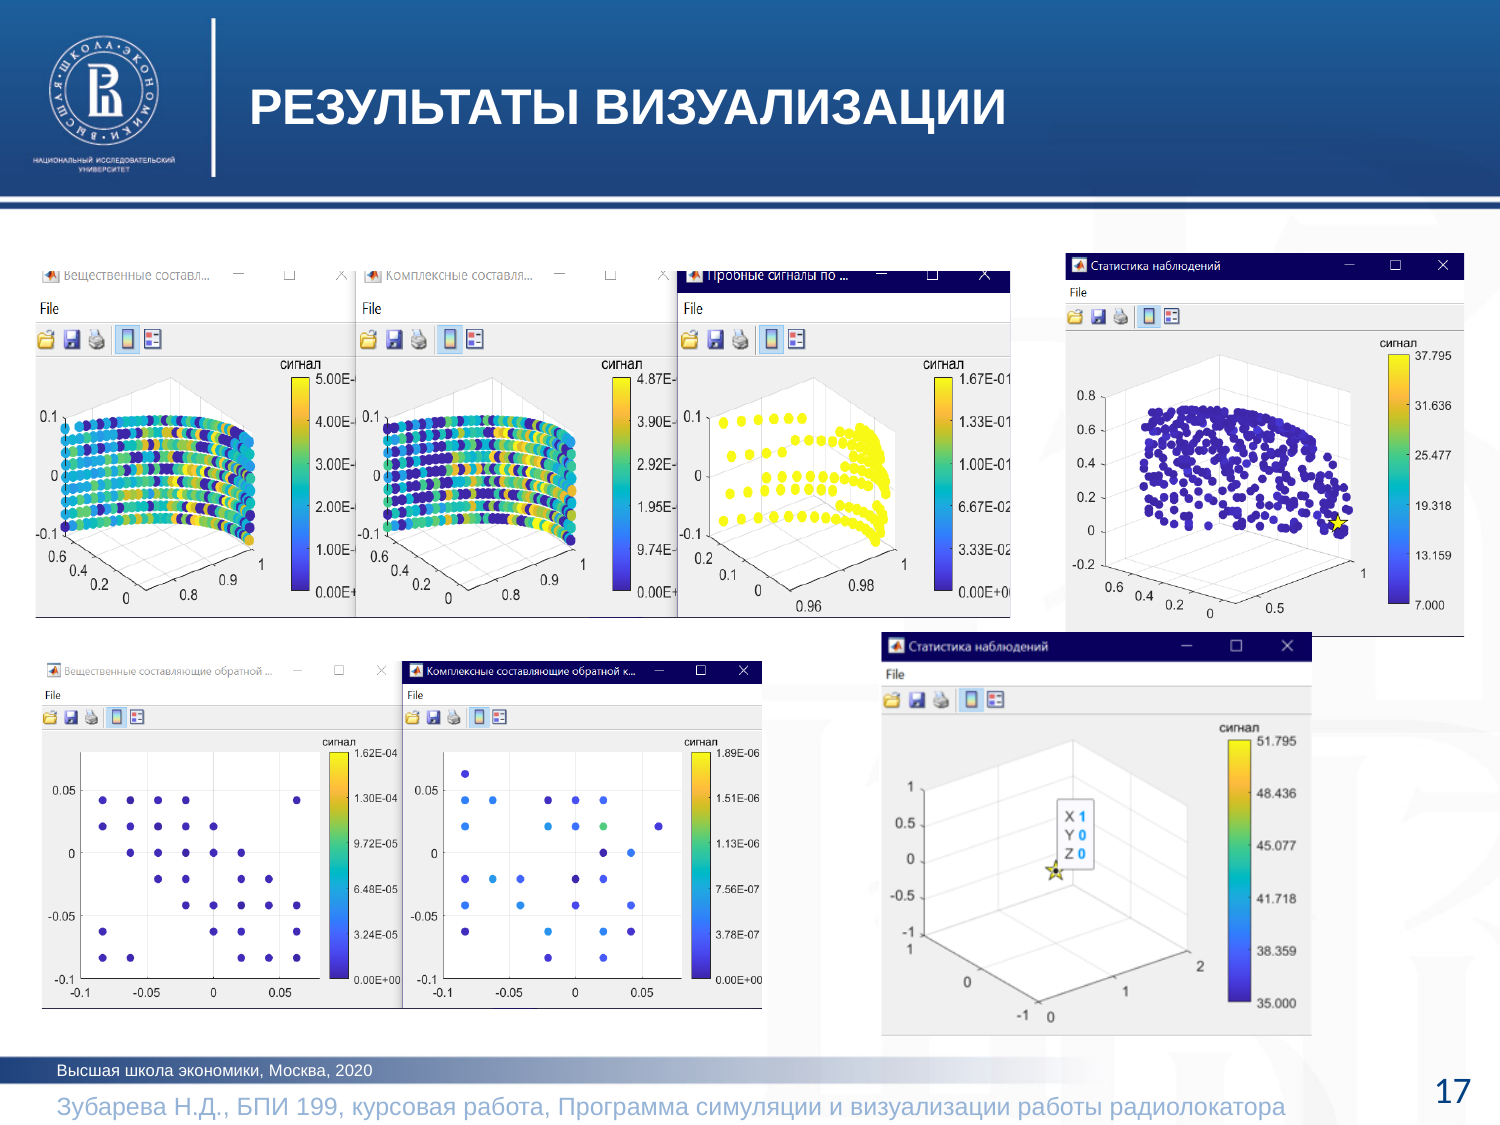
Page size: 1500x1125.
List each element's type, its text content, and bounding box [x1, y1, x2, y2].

picture [0, 0, 1500, 1125]
text_box РЕЗУЛЬТАТЫ ВИЗУАЛИЗАЦИИ [234, 70, 1454, 139]
text_box 17 [1380, 1058, 1487, 1119]
text_box Зубарева Н.Д., БПИ 199, курсовая работа, Программа симуляции и визуализации работы радиолокатора 2020 [41, 1082, 1455, 1125]
text_box Высшая школа экономики, Москва, 2020 [41, 1052, 722, 1082]
